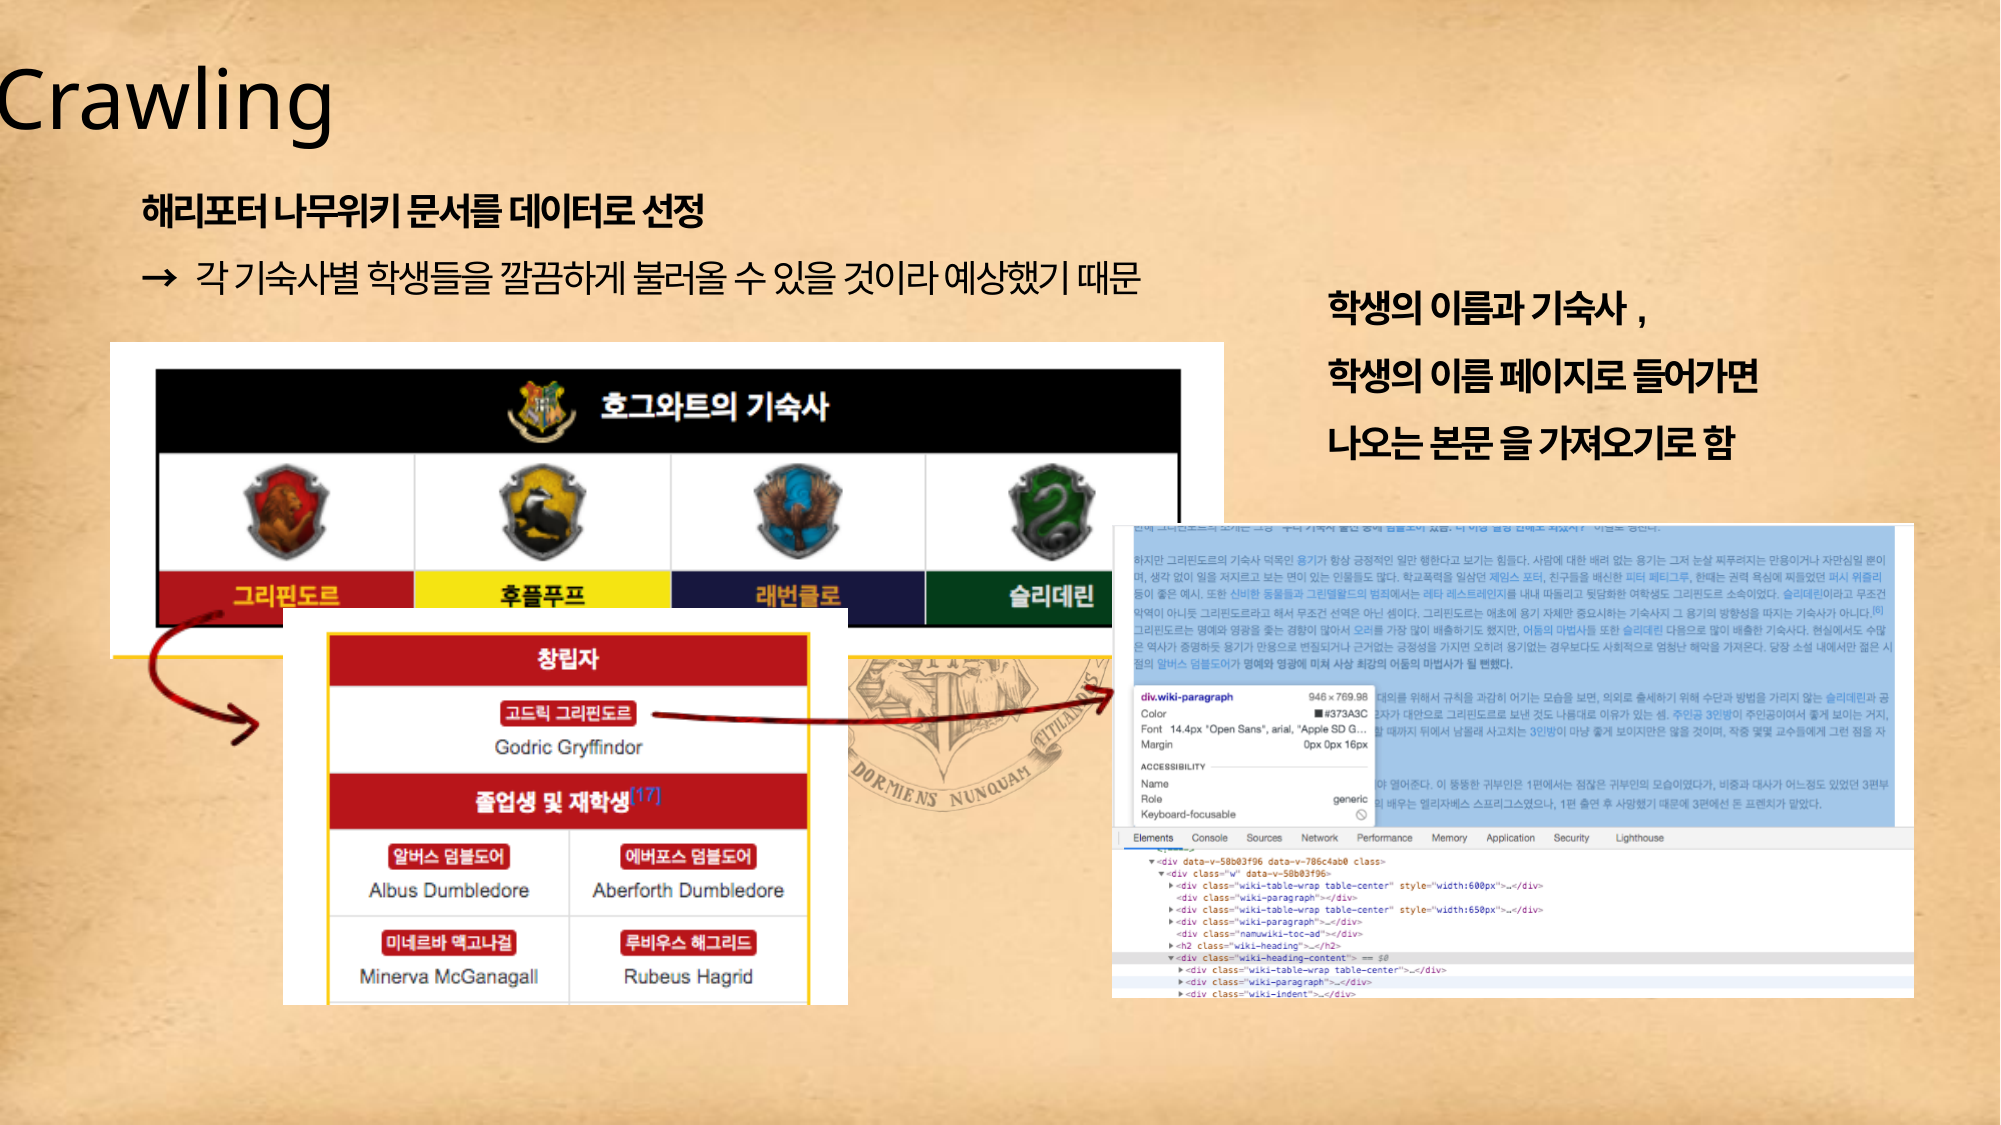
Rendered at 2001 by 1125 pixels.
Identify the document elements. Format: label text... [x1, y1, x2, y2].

text_box 해리포터 나무위키 문서를 데이터로 선정 → 각 기숙사별 학생들을 깔끔하게 불러올 수 있을 것이라 예상했기 때문 [126, 157, 1433, 308]
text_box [648, 683, 1116, 727]
picture [0, 0, 2001, 1125]
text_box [146, 608, 261, 748]
text_box 학생의 이름과 기숙사, 학생의 이름 페이지로 들어가면 나오는 본문 을 가져오기로 함 [1312, 255, 1861, 473]
text_box Crawling [0, 0, 352, 154]
